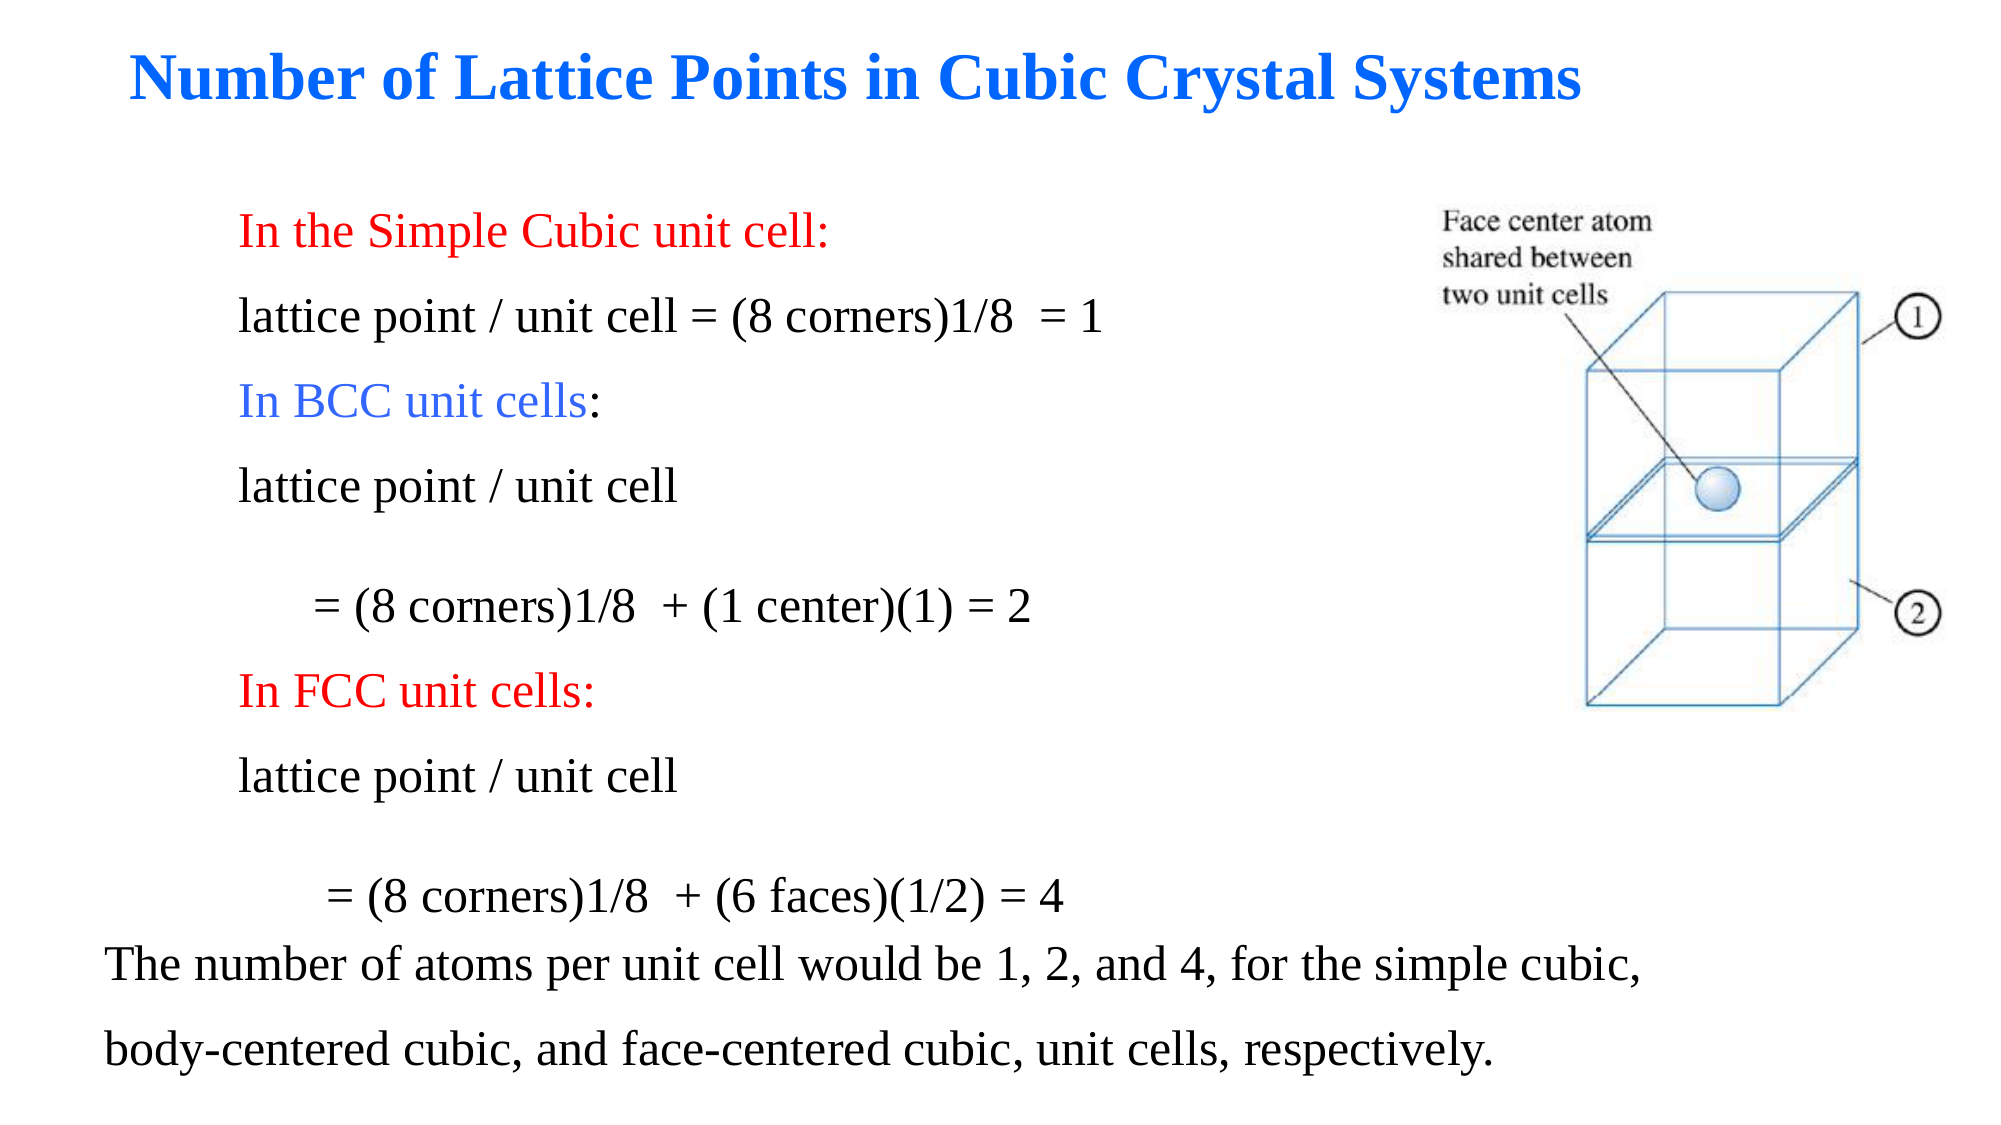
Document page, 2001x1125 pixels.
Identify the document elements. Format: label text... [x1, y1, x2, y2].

text_box In the Simple Cubic unit cell: lattice point / unit cell = (8 corners)1/8 = 1 In BCC unit cells: lattice point / unit cell = (8 corners)1/8 + (1 center)(1) = 2 In FCC unit cells: lattice point / unit cell = (8 corners)1/8 + (6 faces)(1/2) = 4 [224, 190, 1228, 923]
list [1423, 190, 1959, 839]
text_box Number of Lattice Points in Cubic Crystal Systems [114, 25, 1600, 121]
text_box The number of atoms per unit cell would be 1, 2, and 4, for the simple cubic, body-centered cubic, and face-centered cubic, unit cells, respectively. [89, 923, 1670, 1084]
